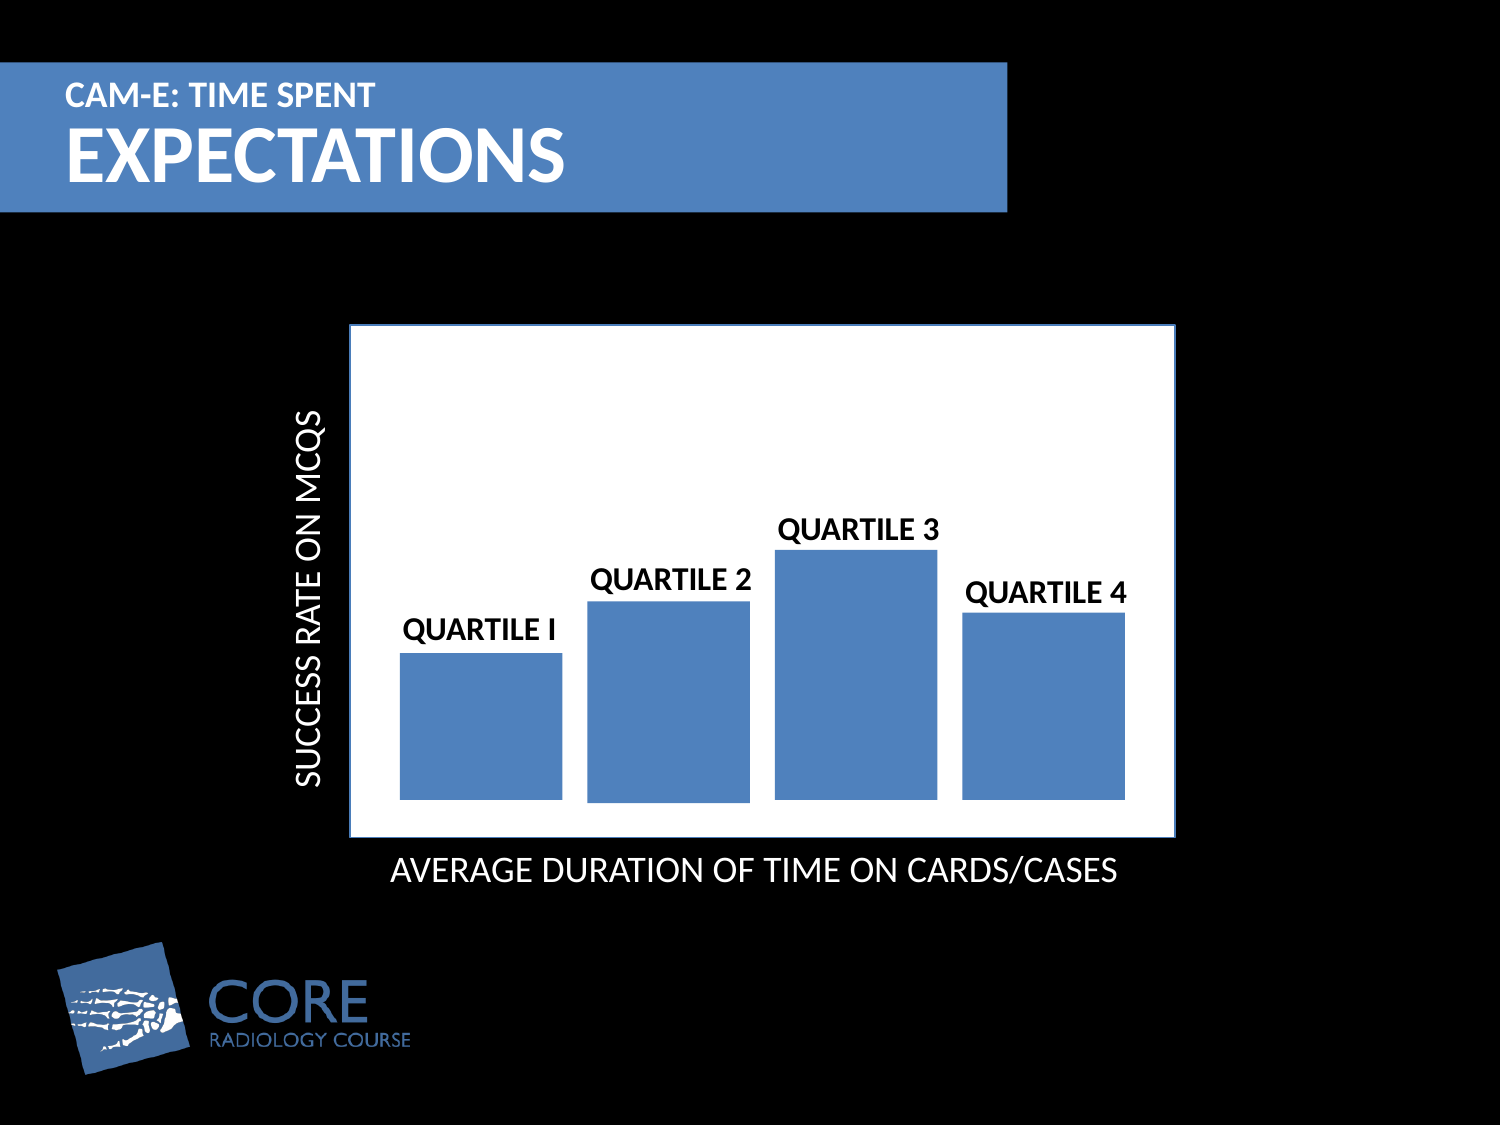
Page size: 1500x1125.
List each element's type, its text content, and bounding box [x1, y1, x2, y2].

text_box [349, 324, 1175, 838]
picture [49, 937, 488, 1079]
text_box QUARTILE 2 [574, 549, 788, 606]
text_box [587, 606, 750, 804]
text_box CAM-E: TIME SPENT [50, 62, 505, 123]
text_box [0, 62, 50, 213]
text_box QUARTILE I [387, 599, 575, 656]
text_box [774, 556, 938, 800]
text_box [399, 656, 563, 800]
text_box [962, 618, 1125, 800]
text_box QUARTILE 4 [949, 562, 1163, 618]
text_box SUCCESS RATE ON MCQS [274, 346, 336, 838]
text_box QUARTILE 3 [762, 499, 975, 556]
text_box AVERAGE DURATION OF TIME ON CARDS/CASES [375, 837, 1225, 898]
title EXPECTATIONS [50, 87, 997, 213]
text_box [505, 62, 1008, 213]
